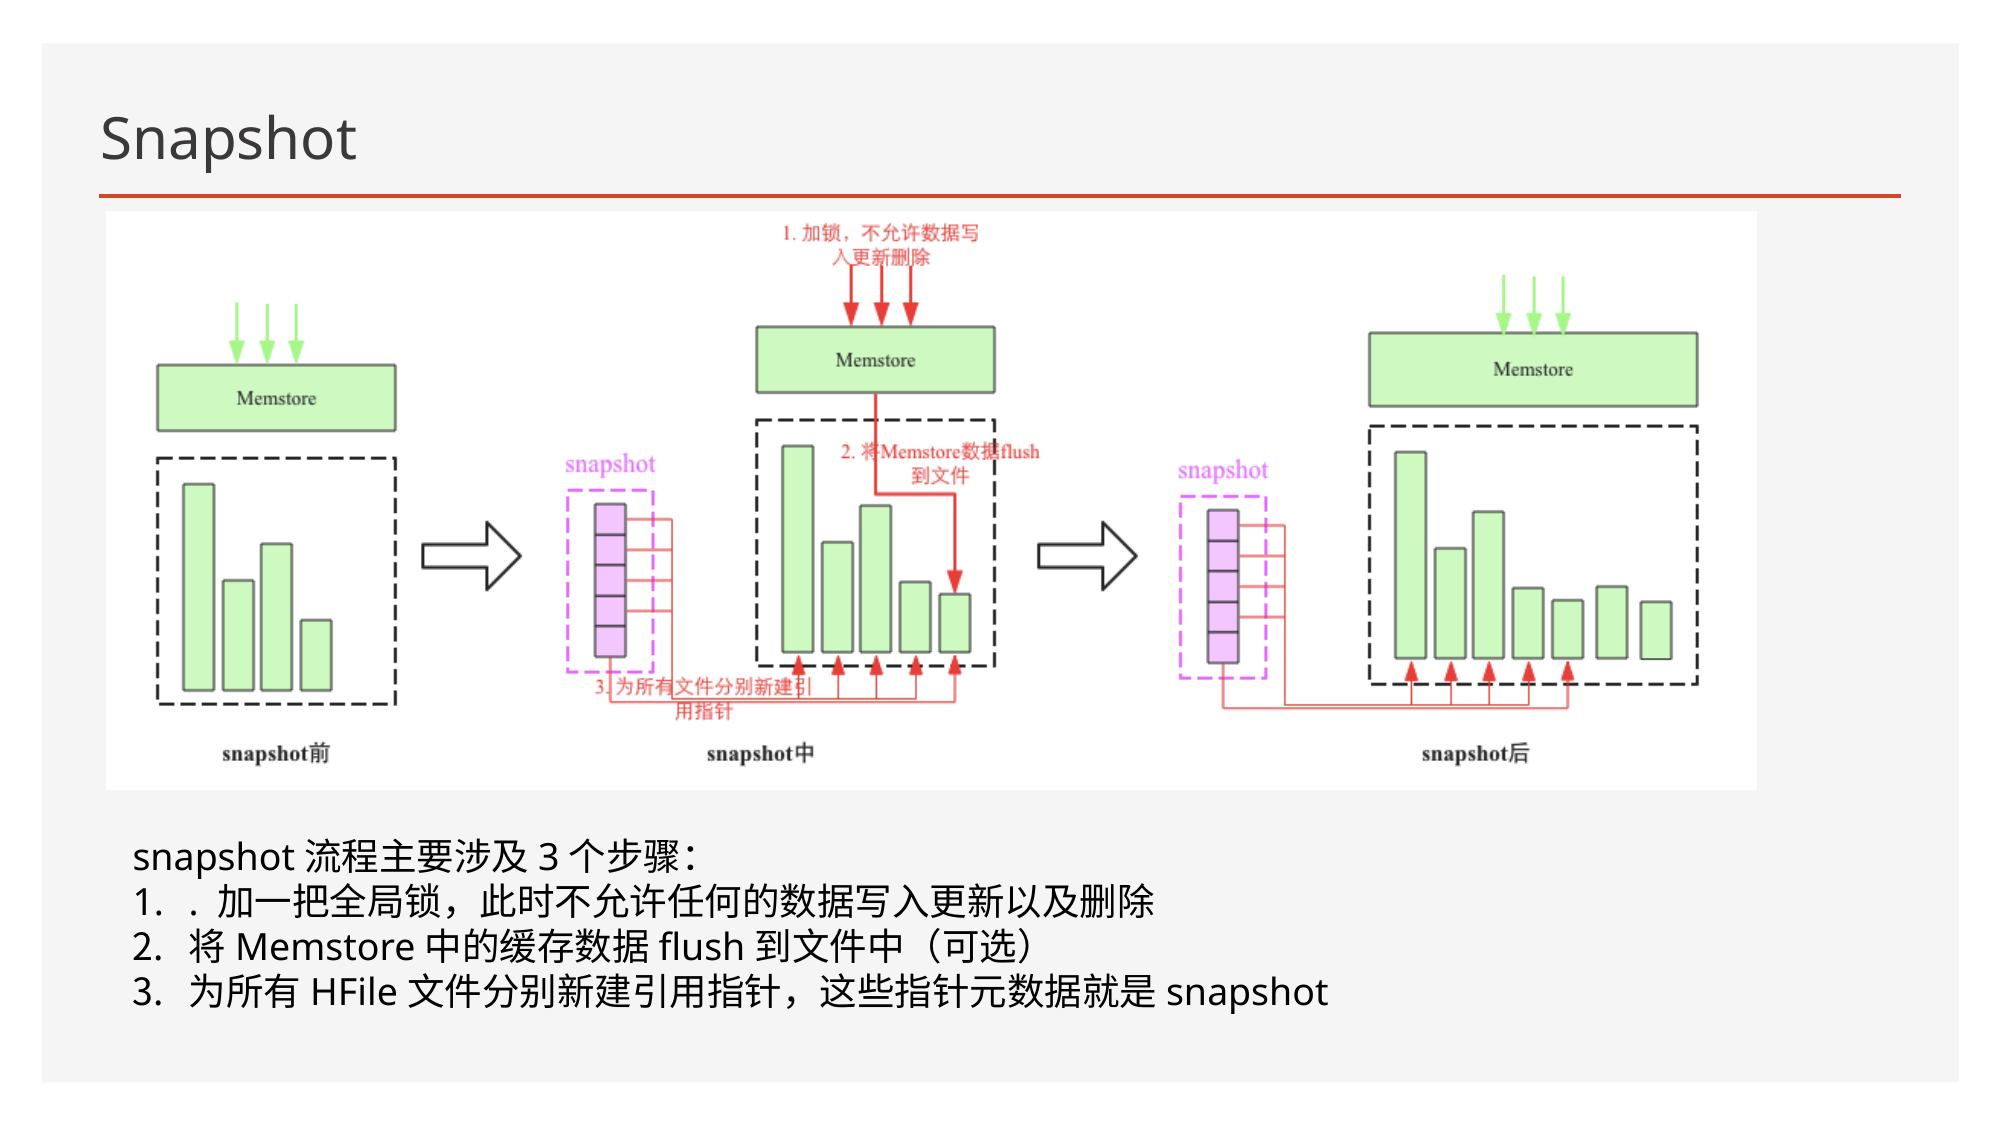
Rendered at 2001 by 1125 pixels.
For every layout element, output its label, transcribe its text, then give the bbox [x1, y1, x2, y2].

picture [106, 211, 1757, 790]
title Snapshot [85, 73, 1214, 179]
text_box snapshot流程主要涉及3个步骤： . 加一把全局锁，此时不允许任何的数据写入更新以及删除 将Memstore中的缓存数据flush到文件中（可选） 为所有HFile文件分别新建引用指针，这些指针元数据就是snapshot [117, 825, 1733, 1021]
